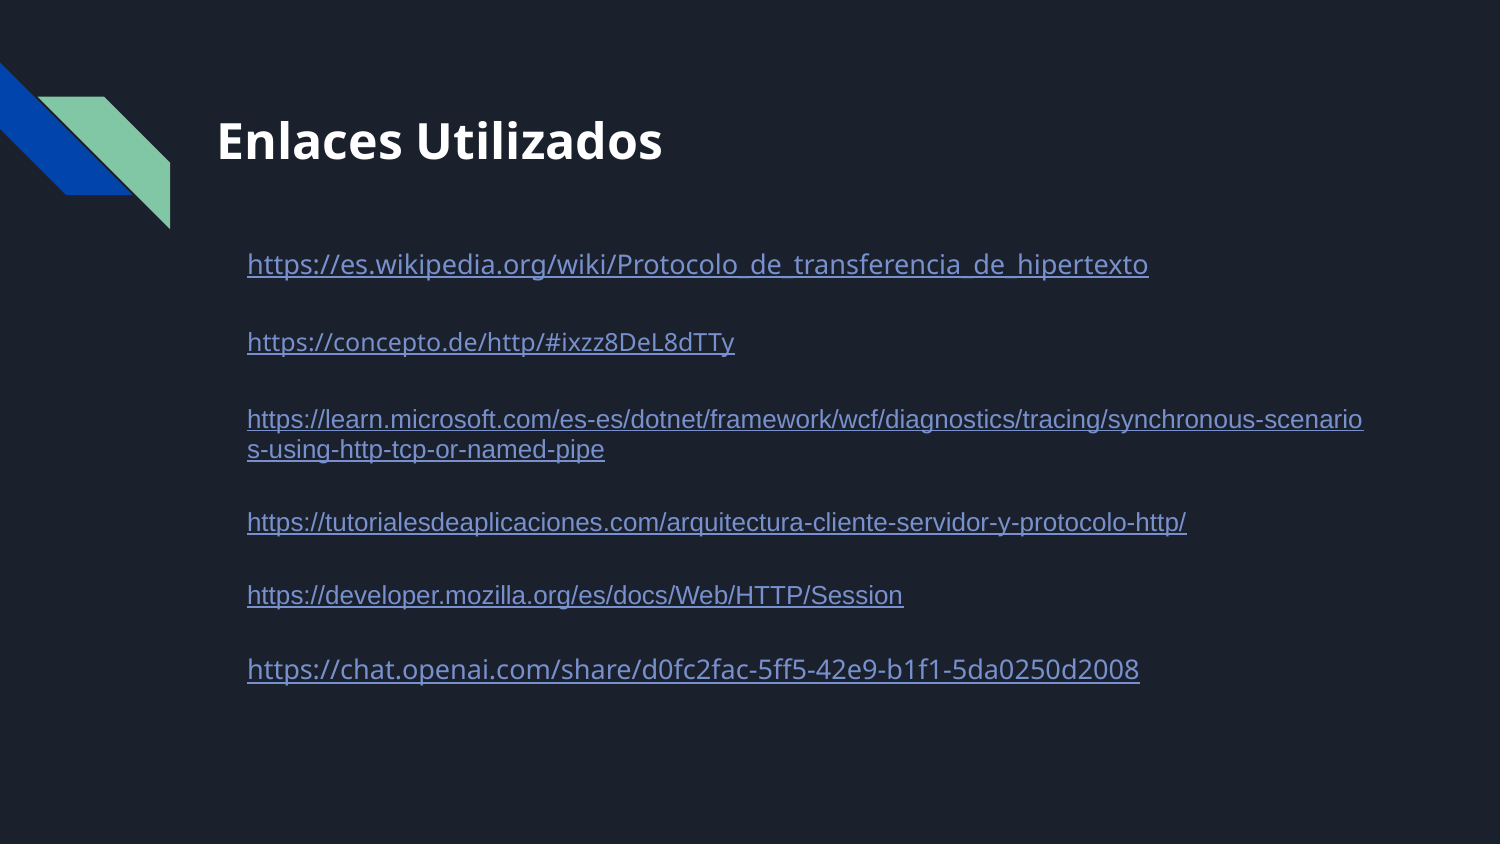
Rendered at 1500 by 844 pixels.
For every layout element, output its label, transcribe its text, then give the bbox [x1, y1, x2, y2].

title Enlaces Utilizados [201, 94, 1357, 213]
list https://es.wikipedia.org/wiki/Protocolo_de_transferencia_de_hipertexto https://concepto.de/http/#ixzz8DeL8dTTy https://learn.microsoft.com/es-es/dotnet/framework/wcf/diagnostics/tracing/synchronous-scenarios-using-http-tcp-or-named-pipe https://tutorialesdeaplicaciones.com/arquitectura-cliente-servidor-y-protocolo-http/ https://developer.mozilla.org/es/docs/Web/HTTP/Session https://chat.openai.com/share/d0fc2fac-5ff5-42e9-b1f1-5da0250d2008 [232, 226, 1387, 705]
